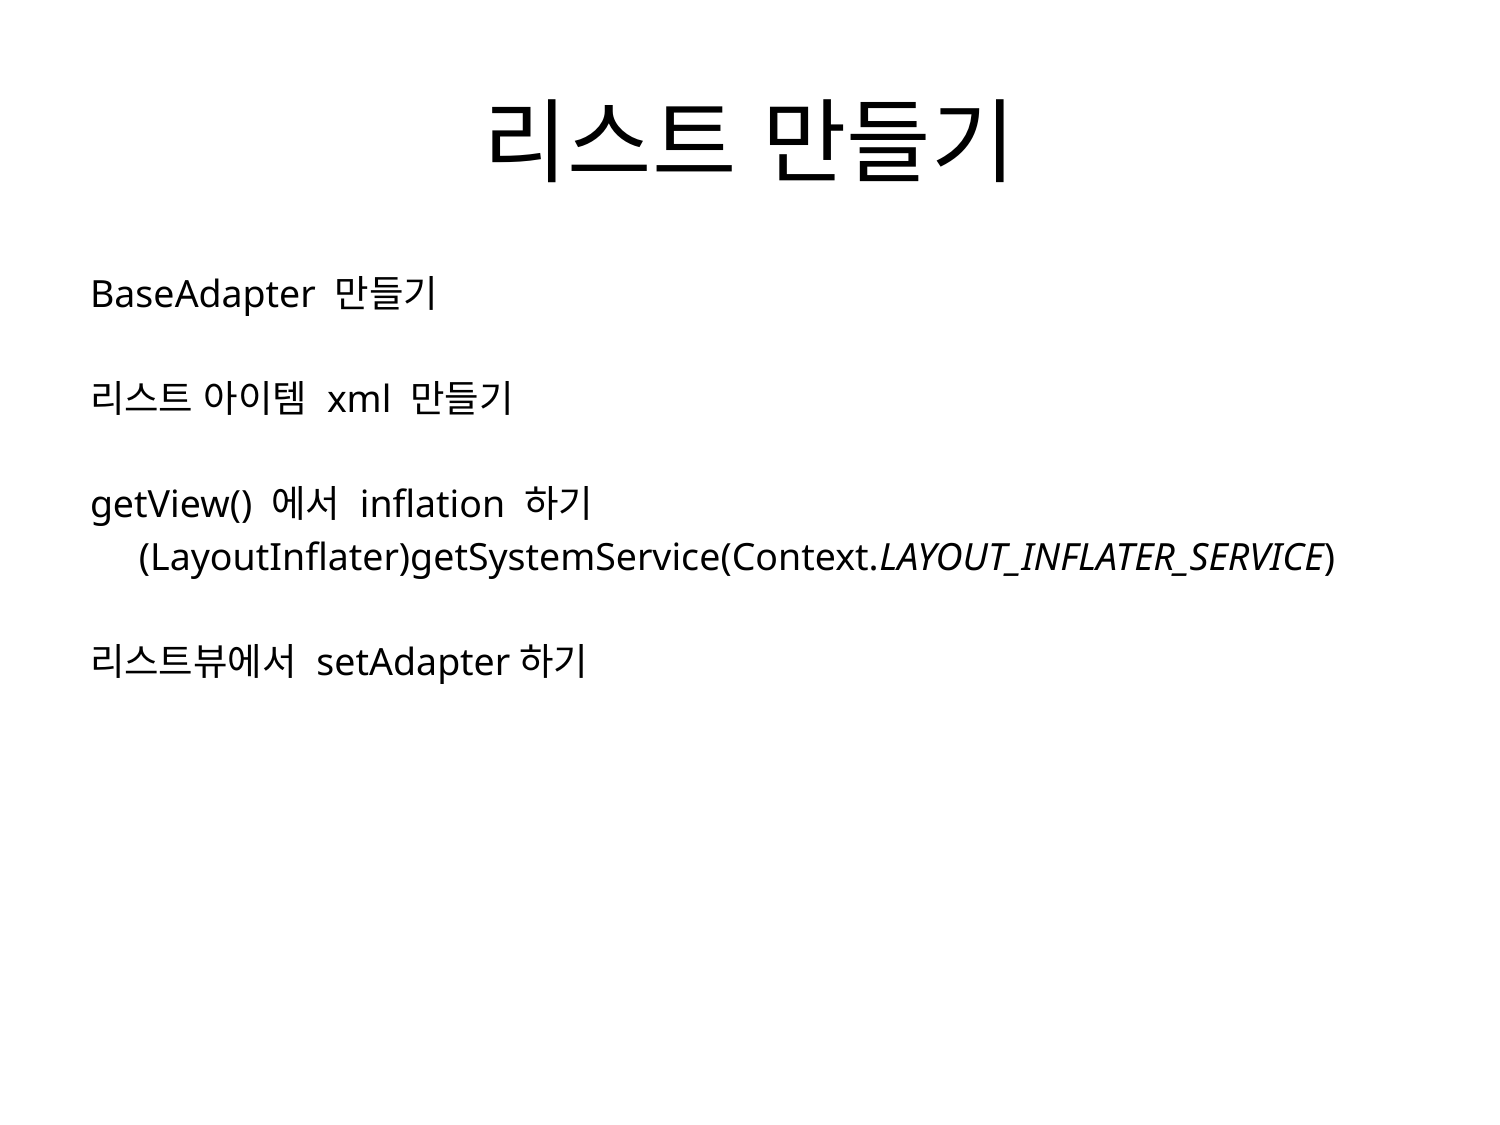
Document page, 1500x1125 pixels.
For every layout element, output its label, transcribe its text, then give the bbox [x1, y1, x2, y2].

title 리스트 만들기 [75, 45, 1425, 233]
list BaseAdapter 만들기 리스트 아이템 xml 만들기 getView() 에서 inflation 하기 (LayoutInflater)getSystemService(Context.LAYOUT_INFLATER_SERVICE) 리스트뷰에서 setAdapter하기 [75, 262, 1425, 1005]
